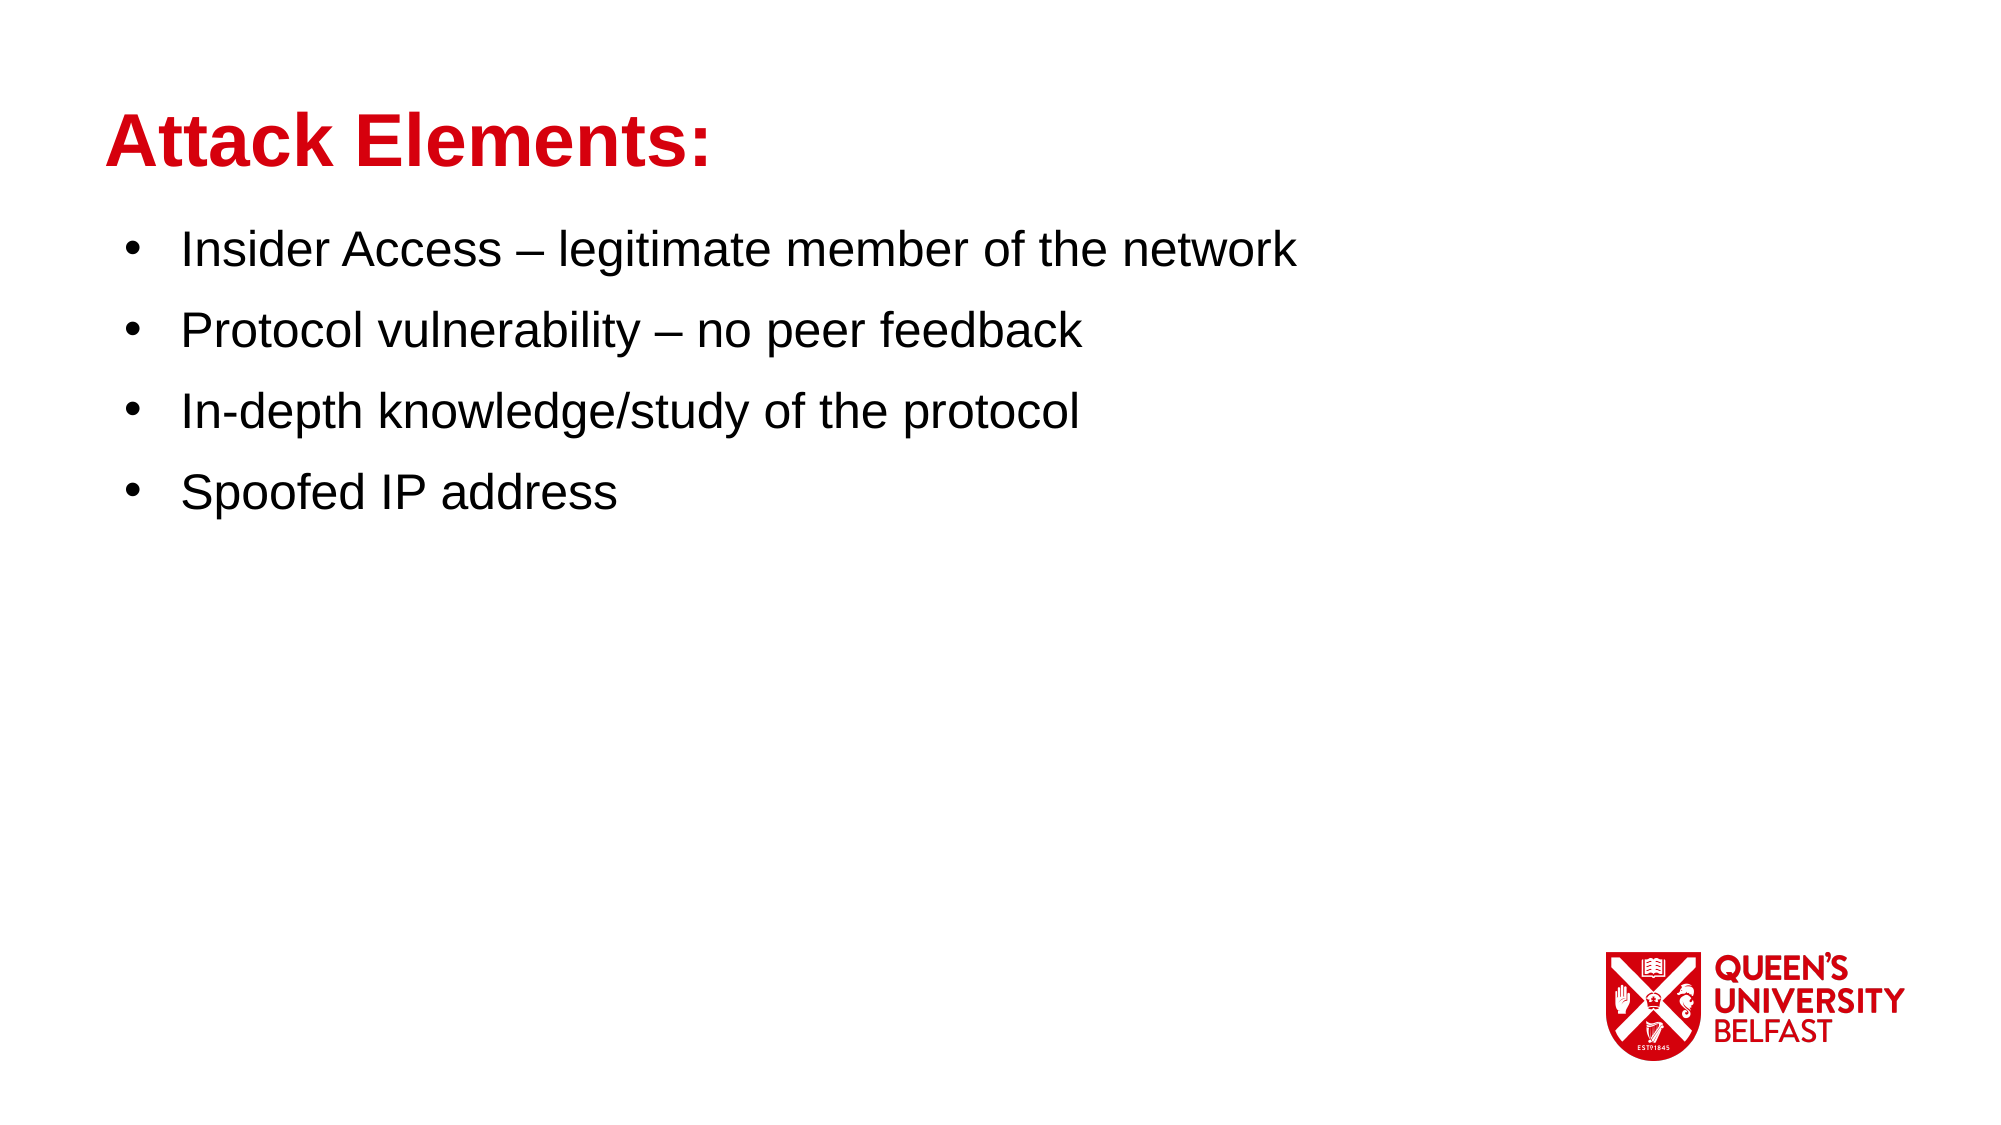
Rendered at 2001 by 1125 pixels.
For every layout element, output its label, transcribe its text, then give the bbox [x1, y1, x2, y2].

list Insider Access – legitimate member of the network Protocol vulnerability – no peer feedback In-depth knowledge/study of the protocol Spoofed IP address [109, 209, 1932, 1063]
list Attack Elements: [90, 94, 1892, 282]
